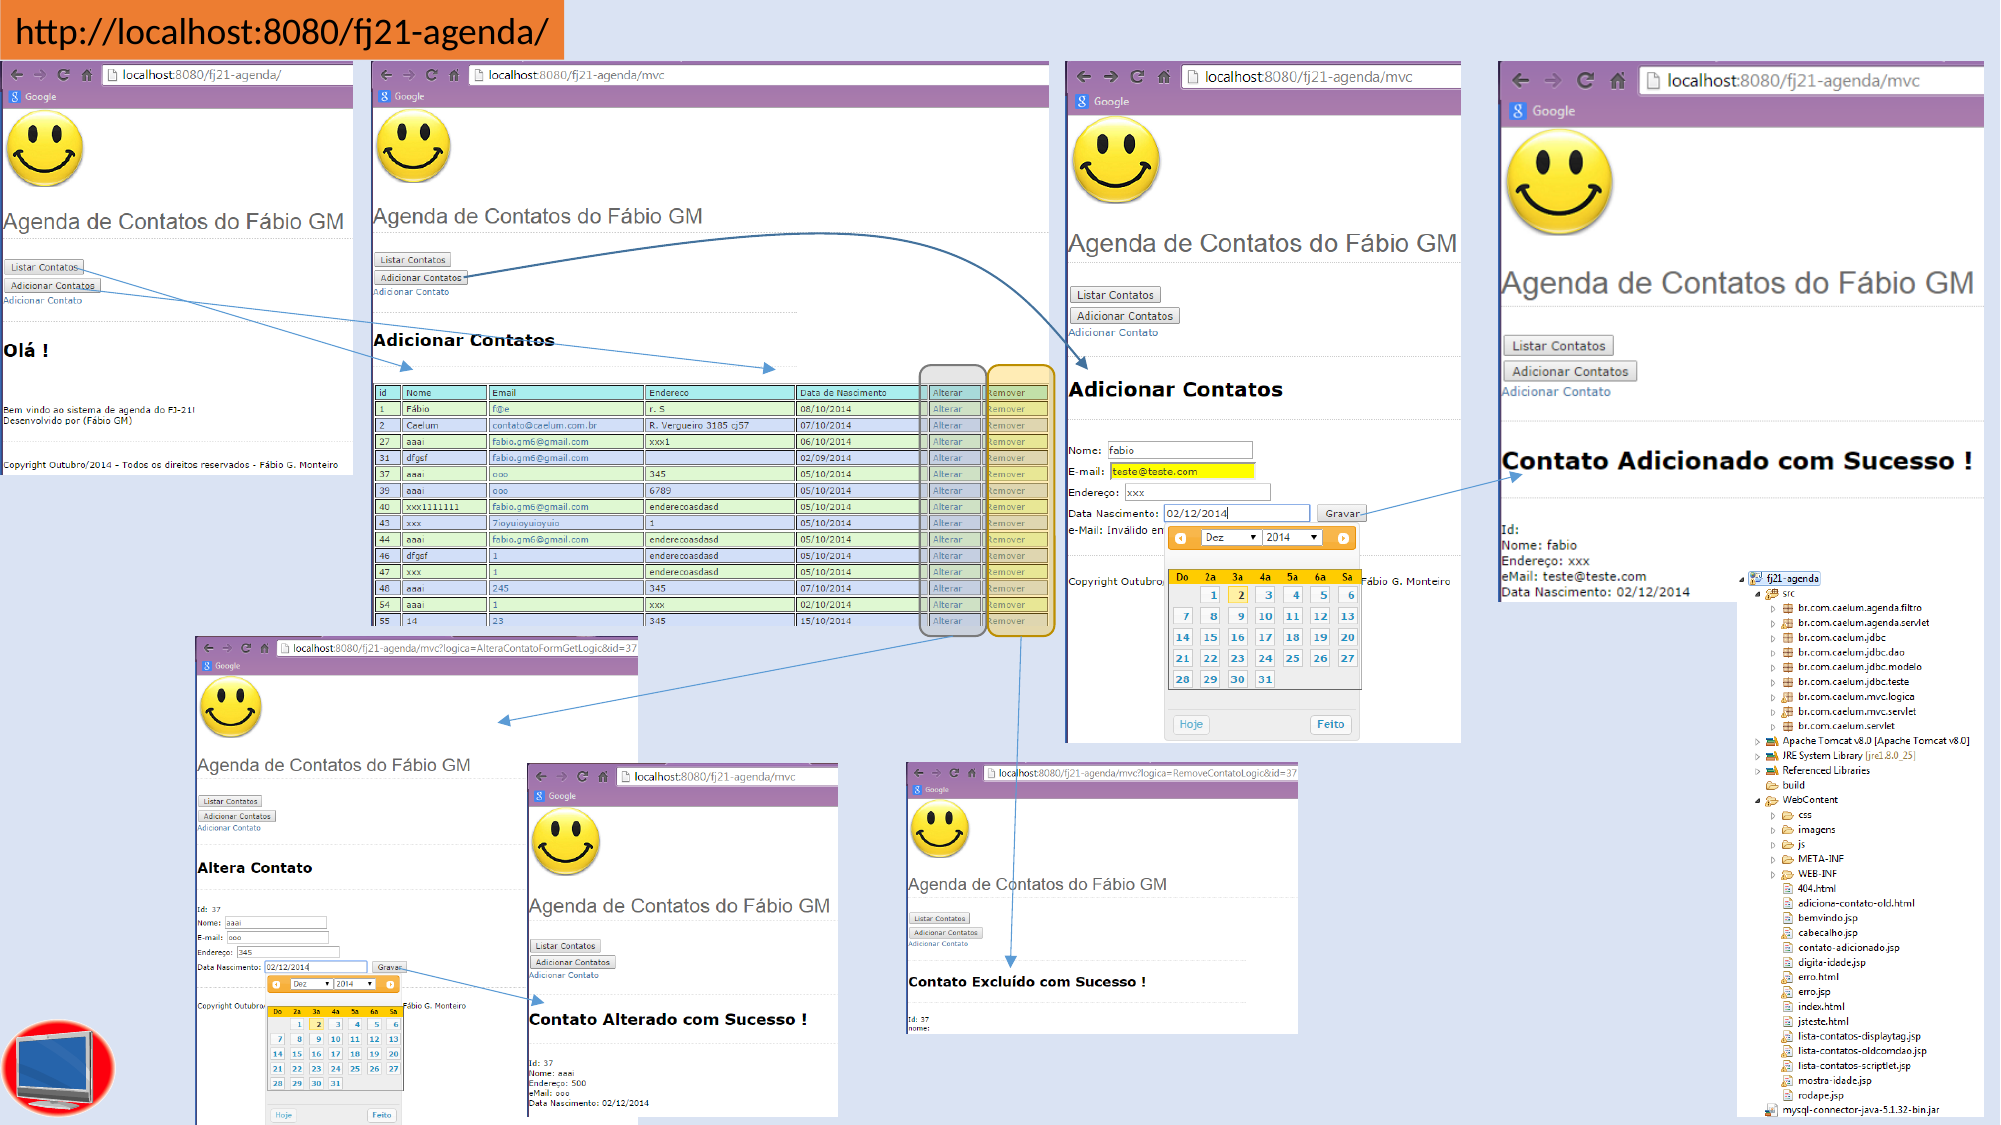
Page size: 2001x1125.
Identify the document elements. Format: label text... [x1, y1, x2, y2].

text_box [986, 370, 1056, 638]
picture [1498, 61, 1984, 1117]
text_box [76, 288, 1088, 370]
picture [0, 61, 353, 475]
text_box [1360, 474, 1523, 516]
text_box [918, 626, 987, 638]
picture [1065, 61, 1461, 743]
text_box http://localhost:8080/fj21-agenda/ [0, 0, 565, 60]
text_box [1010, 636, 1022, 969]
picture [905, 762, 1298, 1035]
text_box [398, 968, 545, 1003]
picture [371, 61, 1049, 288]
picture [0, 1018, 117, 1118]
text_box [75, 267, 414, 370]
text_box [497, 636, 954, 723]
picture [371, 370, 1049, 626]
picture [195, 636, 838, 1125]
